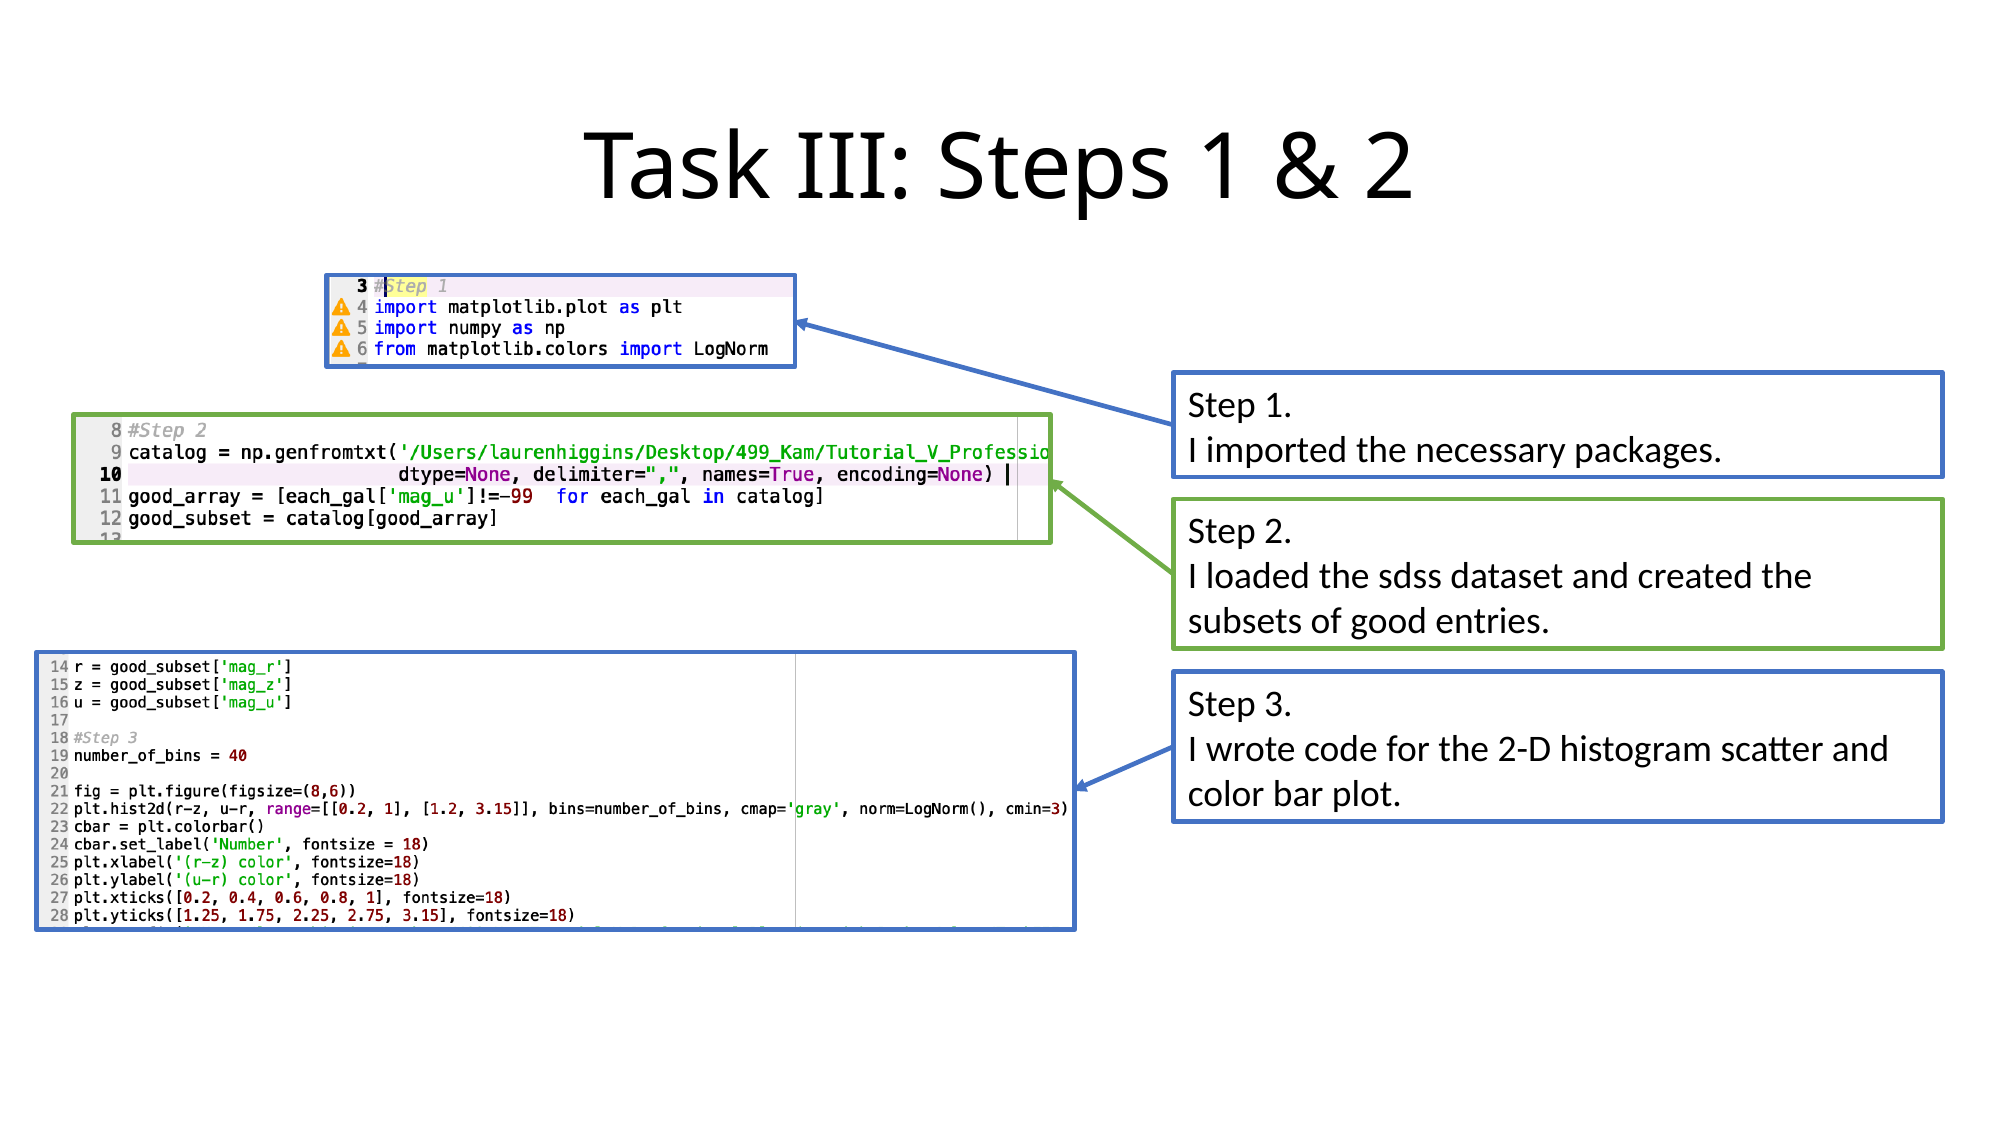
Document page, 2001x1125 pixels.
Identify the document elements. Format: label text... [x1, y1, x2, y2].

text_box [1072, 747, 1174, 791]
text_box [792, 320, 1174, 426]
title Task III: Steps 1 & 2 [137, 59, 1863, 278]
picture [329, 277, 793, 365]
text_box Step 1. I imported the necessary packages. [1173, 372, 1943, 478]
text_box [1048, 478, 1174, 575]
text_box Step 2. I loaded the sdss dataset and created the subsets of good entries. [1173, 499, 1943, 649]
text_box Step 3. I wrote code for the 2-D histogram scatter and color bar plot. [1173, 671, 1943, 822]
picture [75, 416, 1049, 540]
picture [38, 654, 1073, 928]
